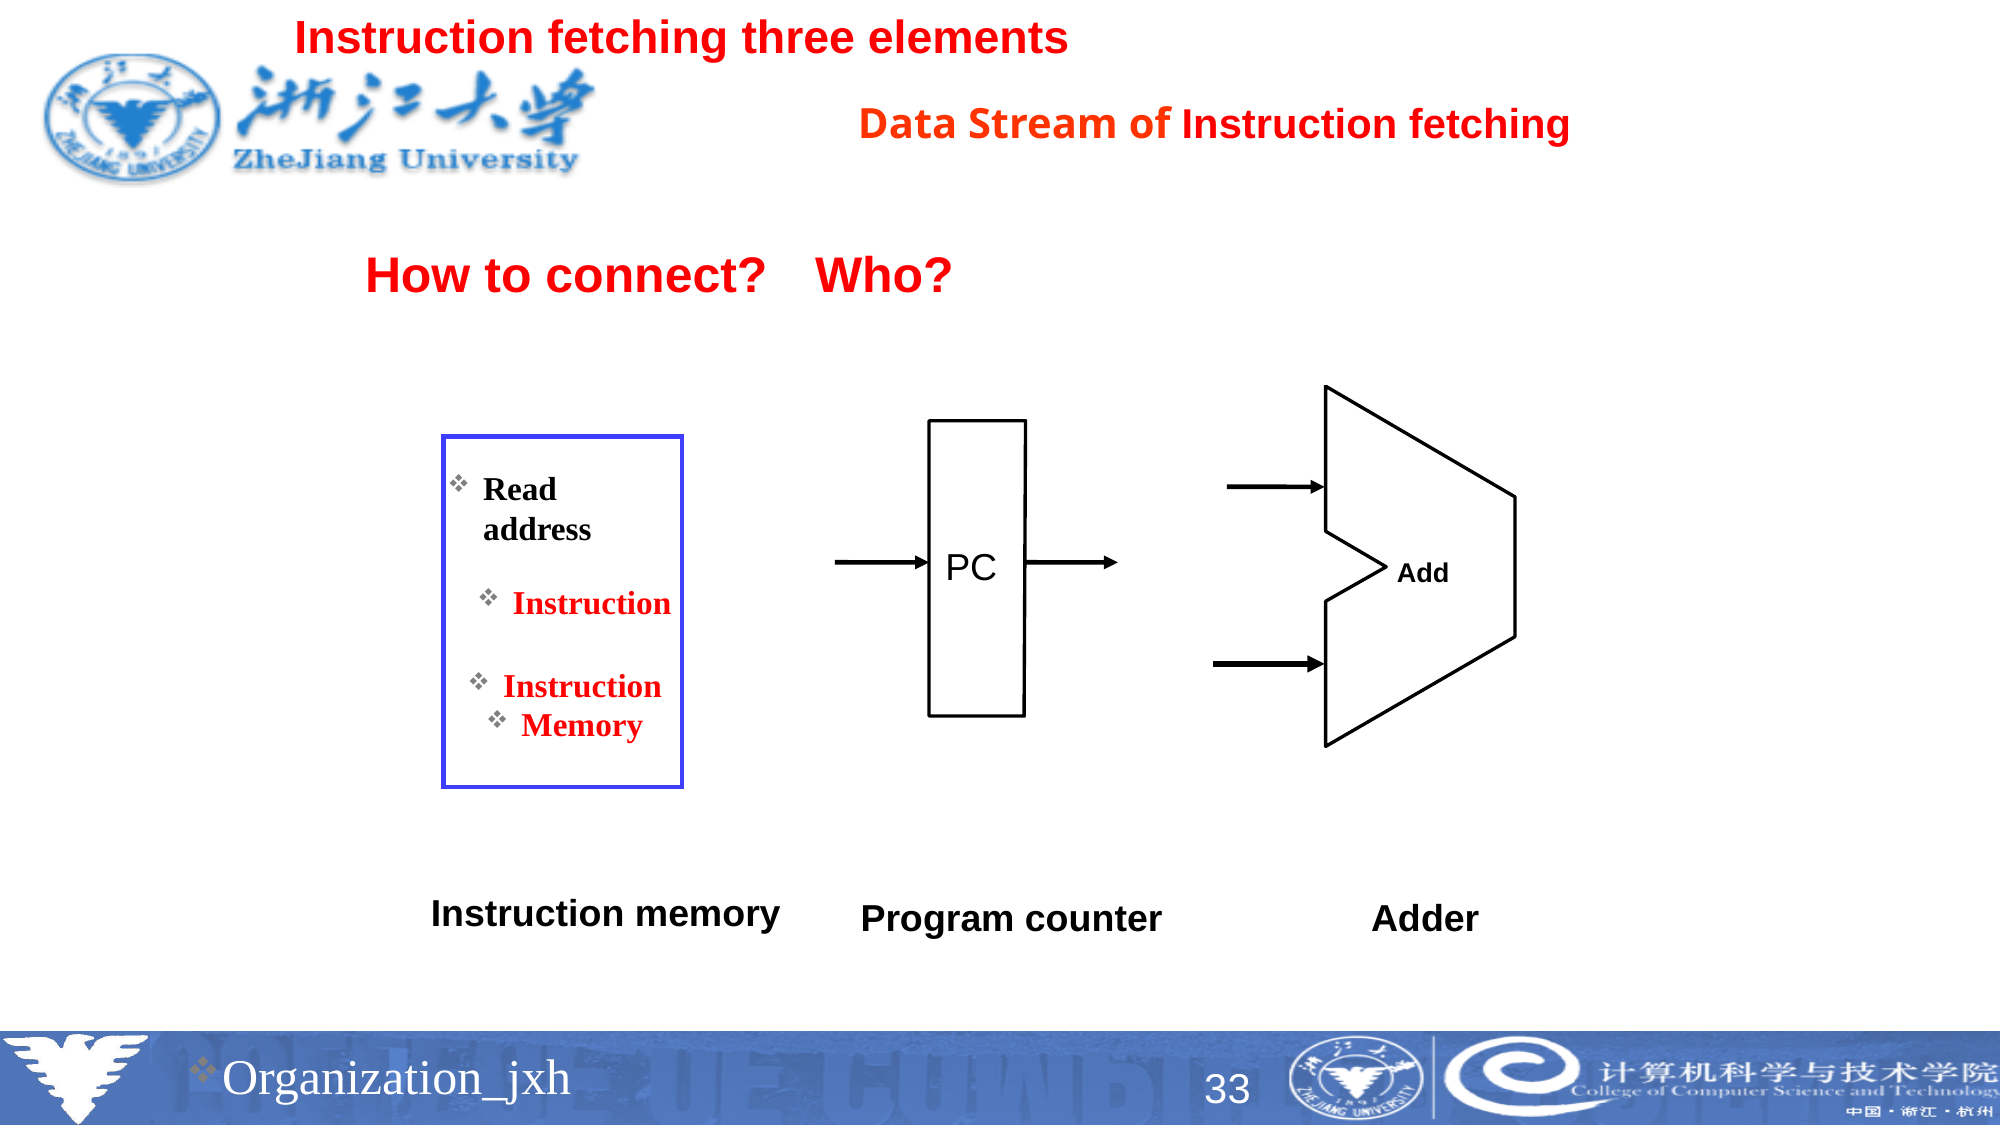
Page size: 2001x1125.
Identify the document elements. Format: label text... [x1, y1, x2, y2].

text_box [1037, 556, 1118, 569]
text_box [834, 556, 923, 569]
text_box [928, 420, 1032, 717]
text_box How to connect? Who? [350, 235, 1071, 311]
title Instruction fetching three elements [279, 0, 1681, 72]
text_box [432, 436, 698, 788]
text_box Program counter [775, 886, 1248, 947]
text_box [1212, 384, 1516, 747]
picture [0, 1031, 2000, 1125]
text_box Adder [1259, 886, 1591, 947]
picture [31, 46, 604, 188]
text_box Instruction memory [369, 881, 843, 942]
text_box Data Stream of Instruction fetching [843, 89, 1629, 155]
